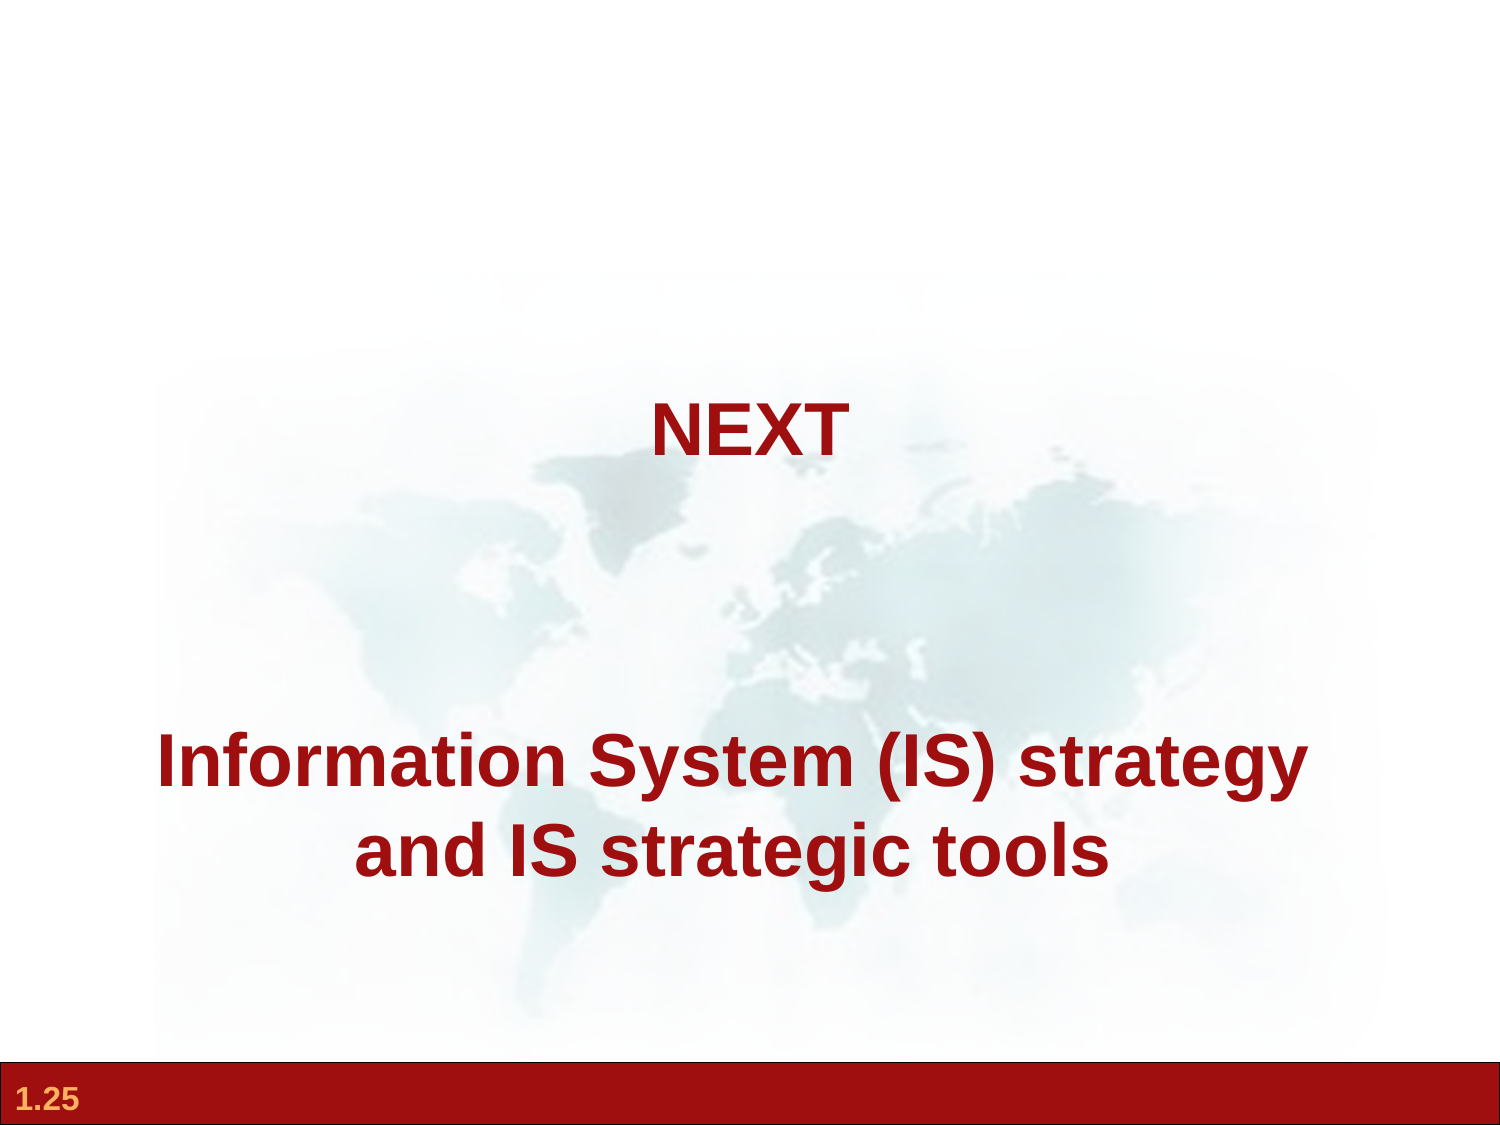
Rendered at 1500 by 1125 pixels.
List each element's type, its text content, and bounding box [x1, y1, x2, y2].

text_box NEXT [81, 373, 1419, 479]
picture [0, 0, 1500, 1062]
text_box Information System (IS) strategy and IS strategic tools [64, 704, 1403, 899]
